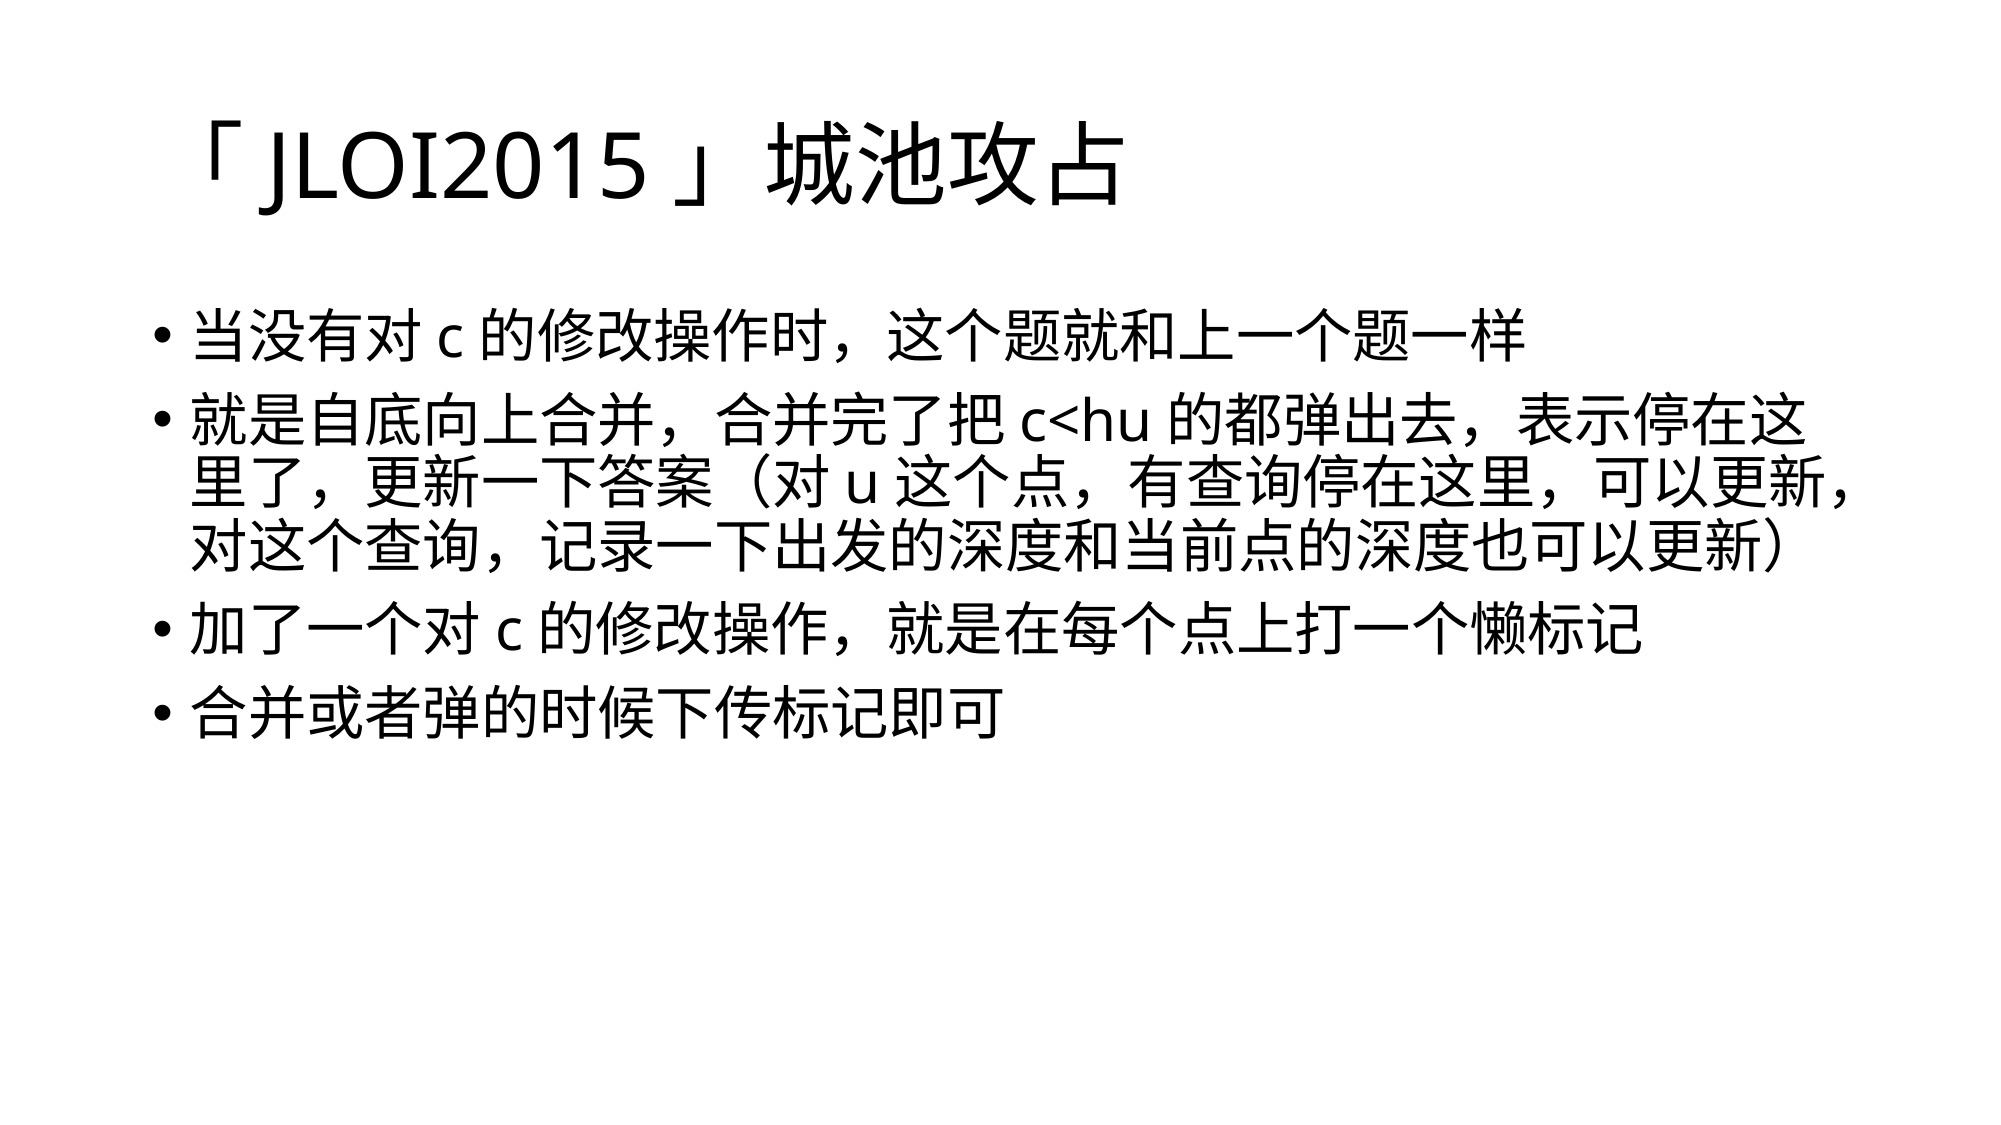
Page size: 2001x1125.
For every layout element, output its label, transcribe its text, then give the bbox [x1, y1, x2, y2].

list 当没有对c的修改操作时，这个题就和上一个题一样 就是自底向上合并，合并完了把c<hu的都弹出去，表示停在这里了，更新一下答案（对u这个点，有查询停在这里，可以更新，对这个查询，记录一下出发的深度和当前点的深度也可以更新） 加了一个对c的修改操作，就是在每个点上打一个懒标记 合并或者弹的时候下传标记即可 [137, 299, 1863, 1014]
title 「JLOI2015」城池攻占 [137, 59, 1863, 278]
